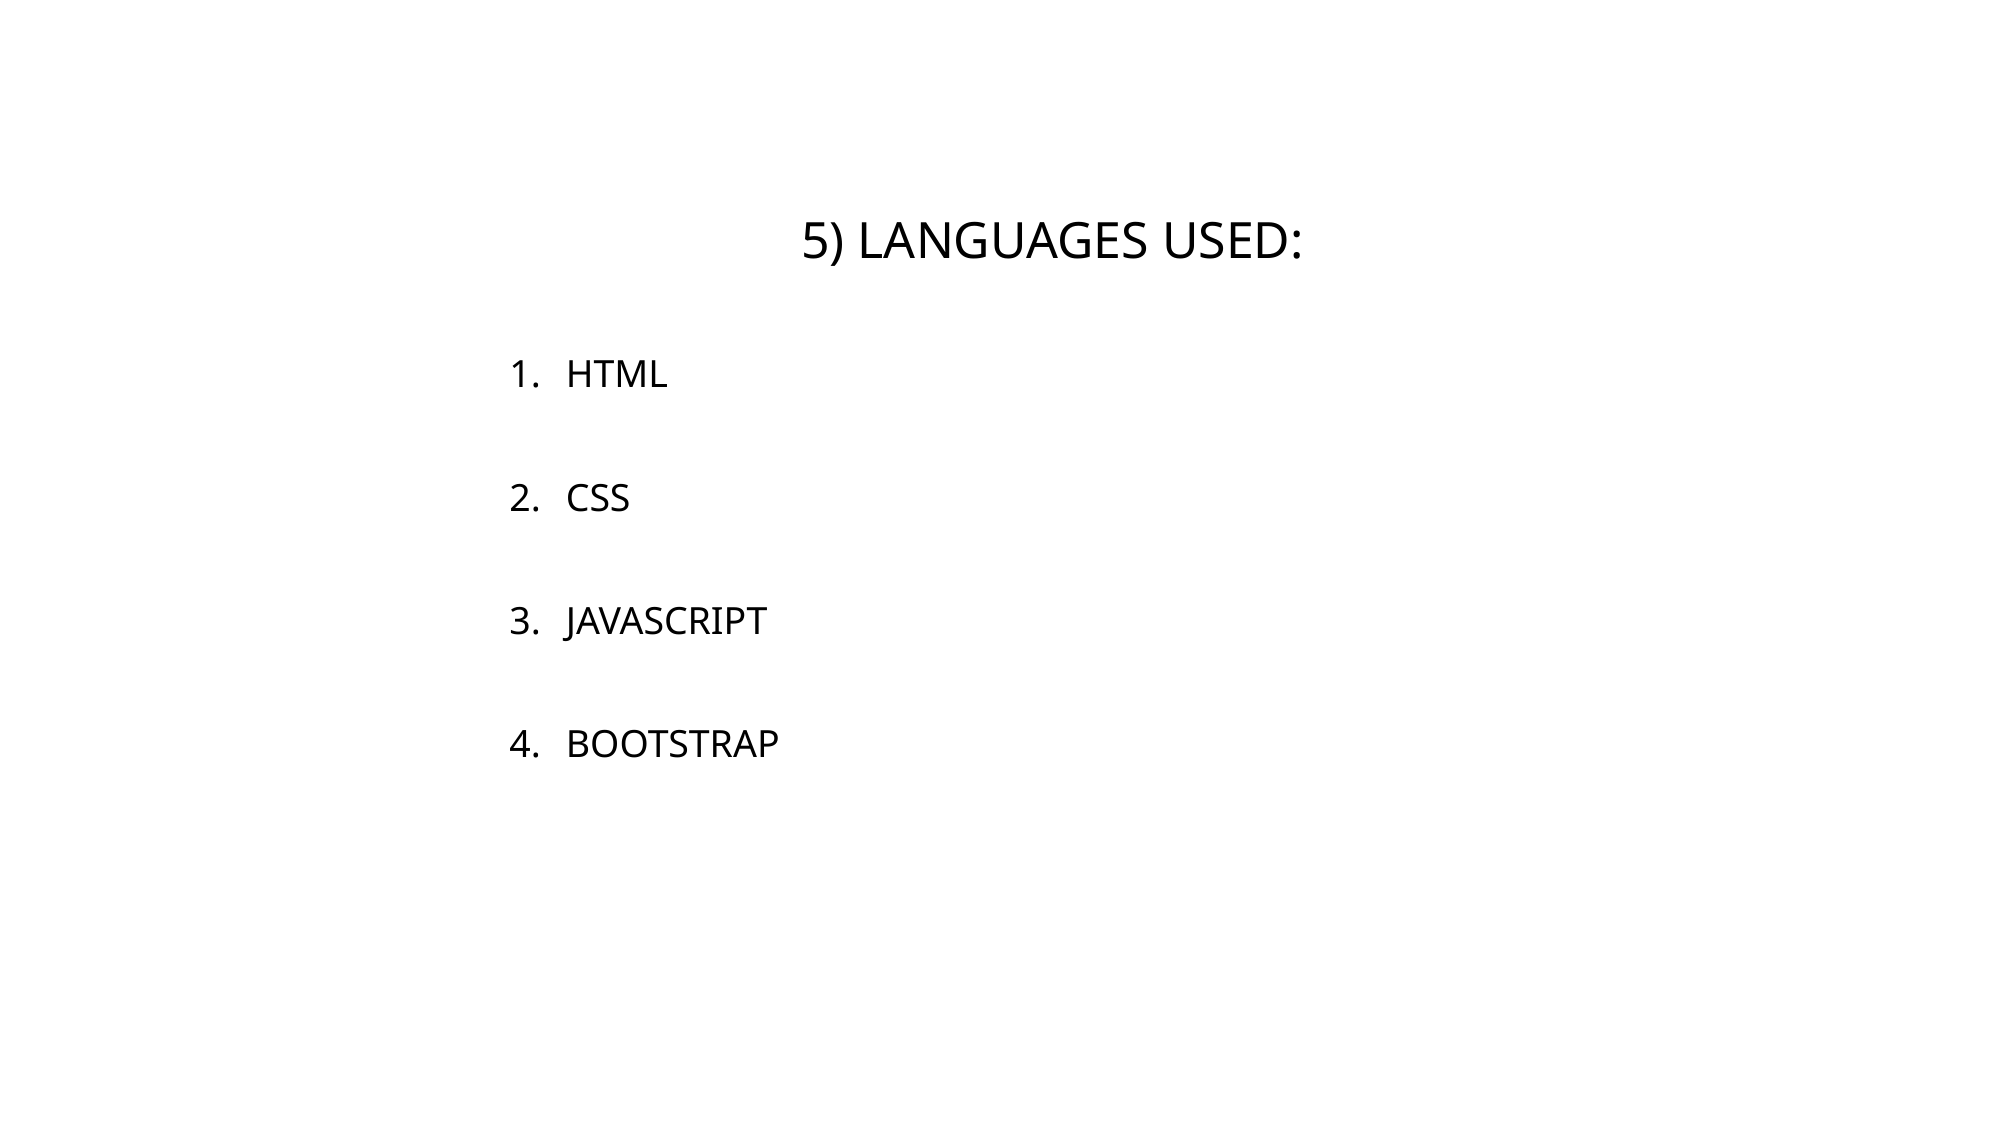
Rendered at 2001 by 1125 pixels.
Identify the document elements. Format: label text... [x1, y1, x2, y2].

text_box 5) LANGUAGES USED: HTML CSS JAVASCRIPT BOOTSTRAP [494, 197, 1611, 773]
